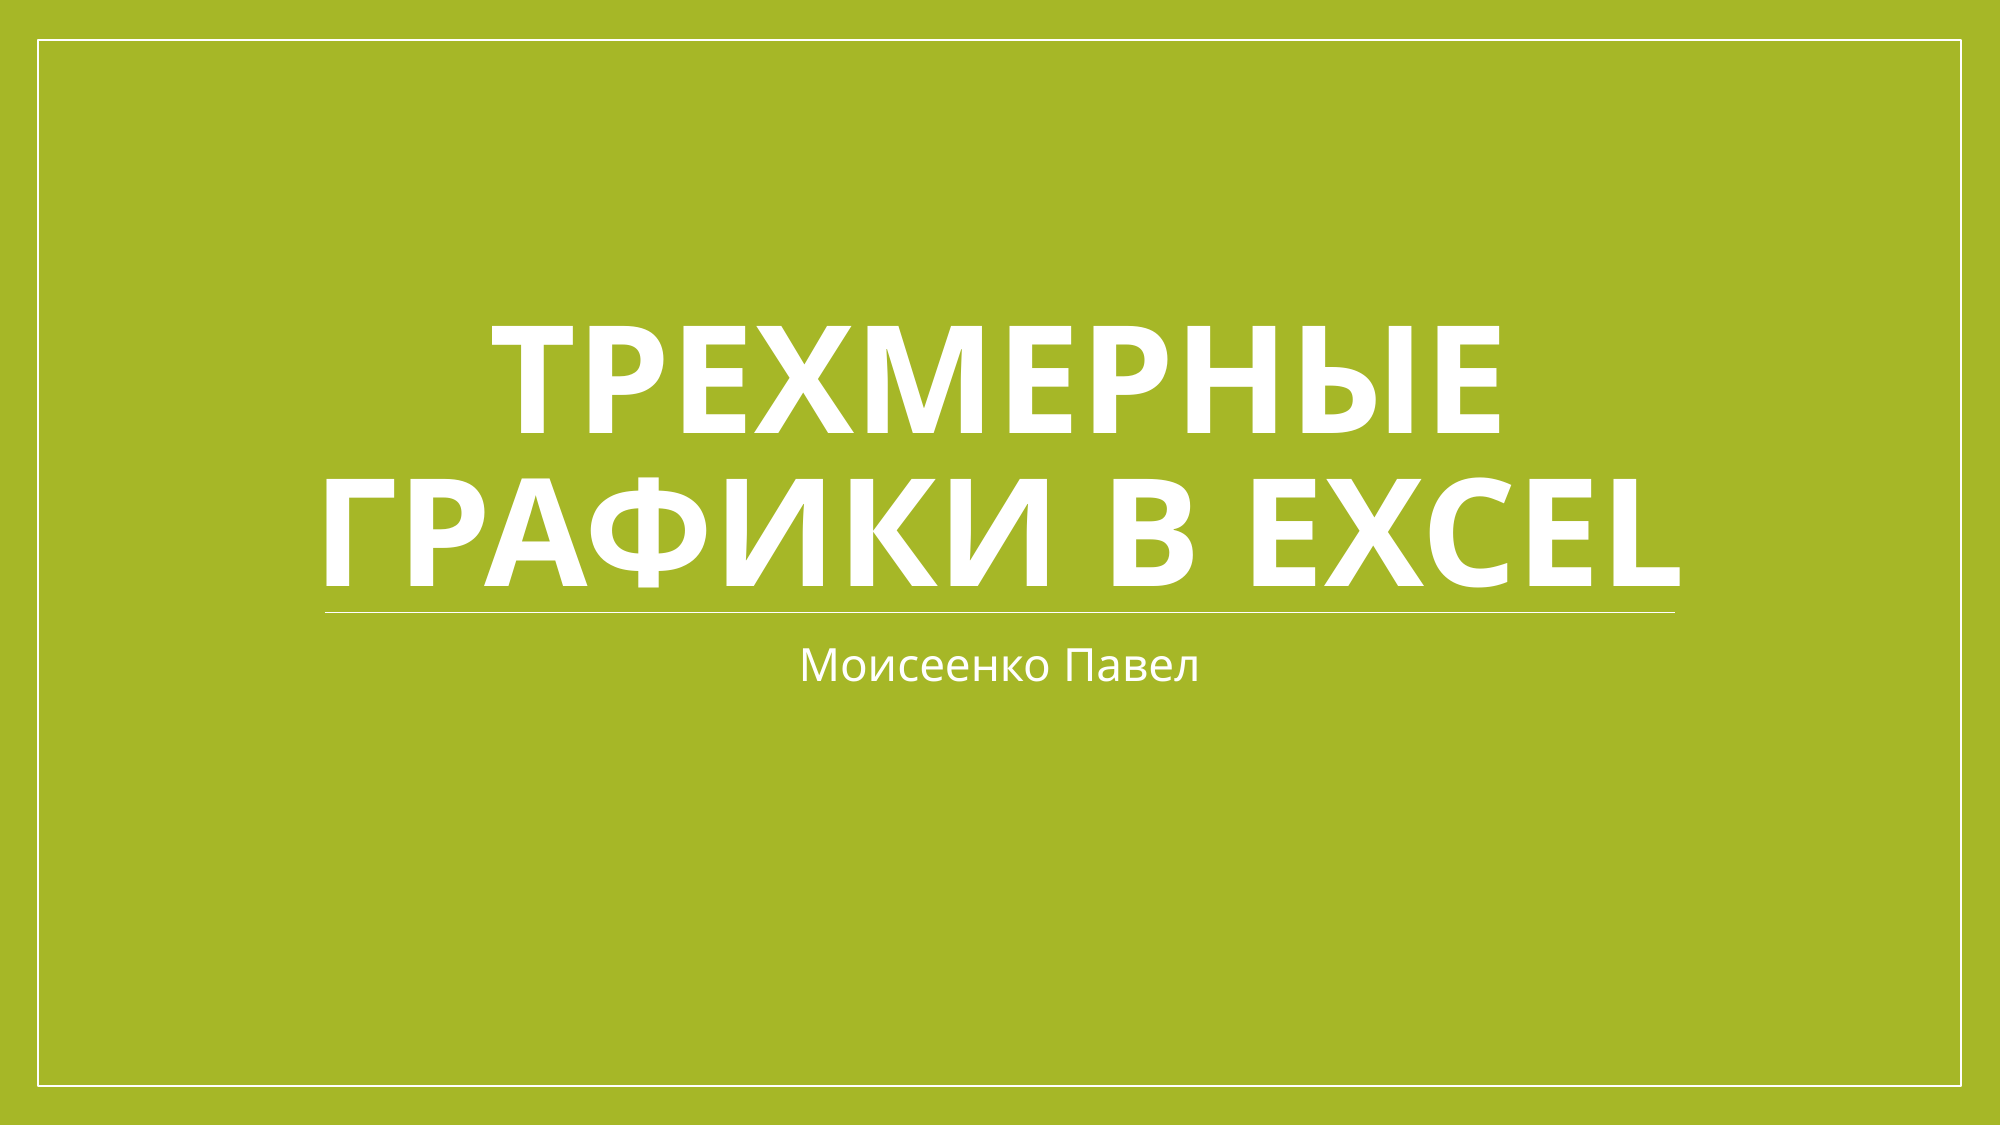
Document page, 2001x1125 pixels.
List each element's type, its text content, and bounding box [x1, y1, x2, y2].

subtitle Моисеенко Павел [280, 634, 1719, 863]
title Трехмерные графики в Excel [182, 144, 1818, 625]
